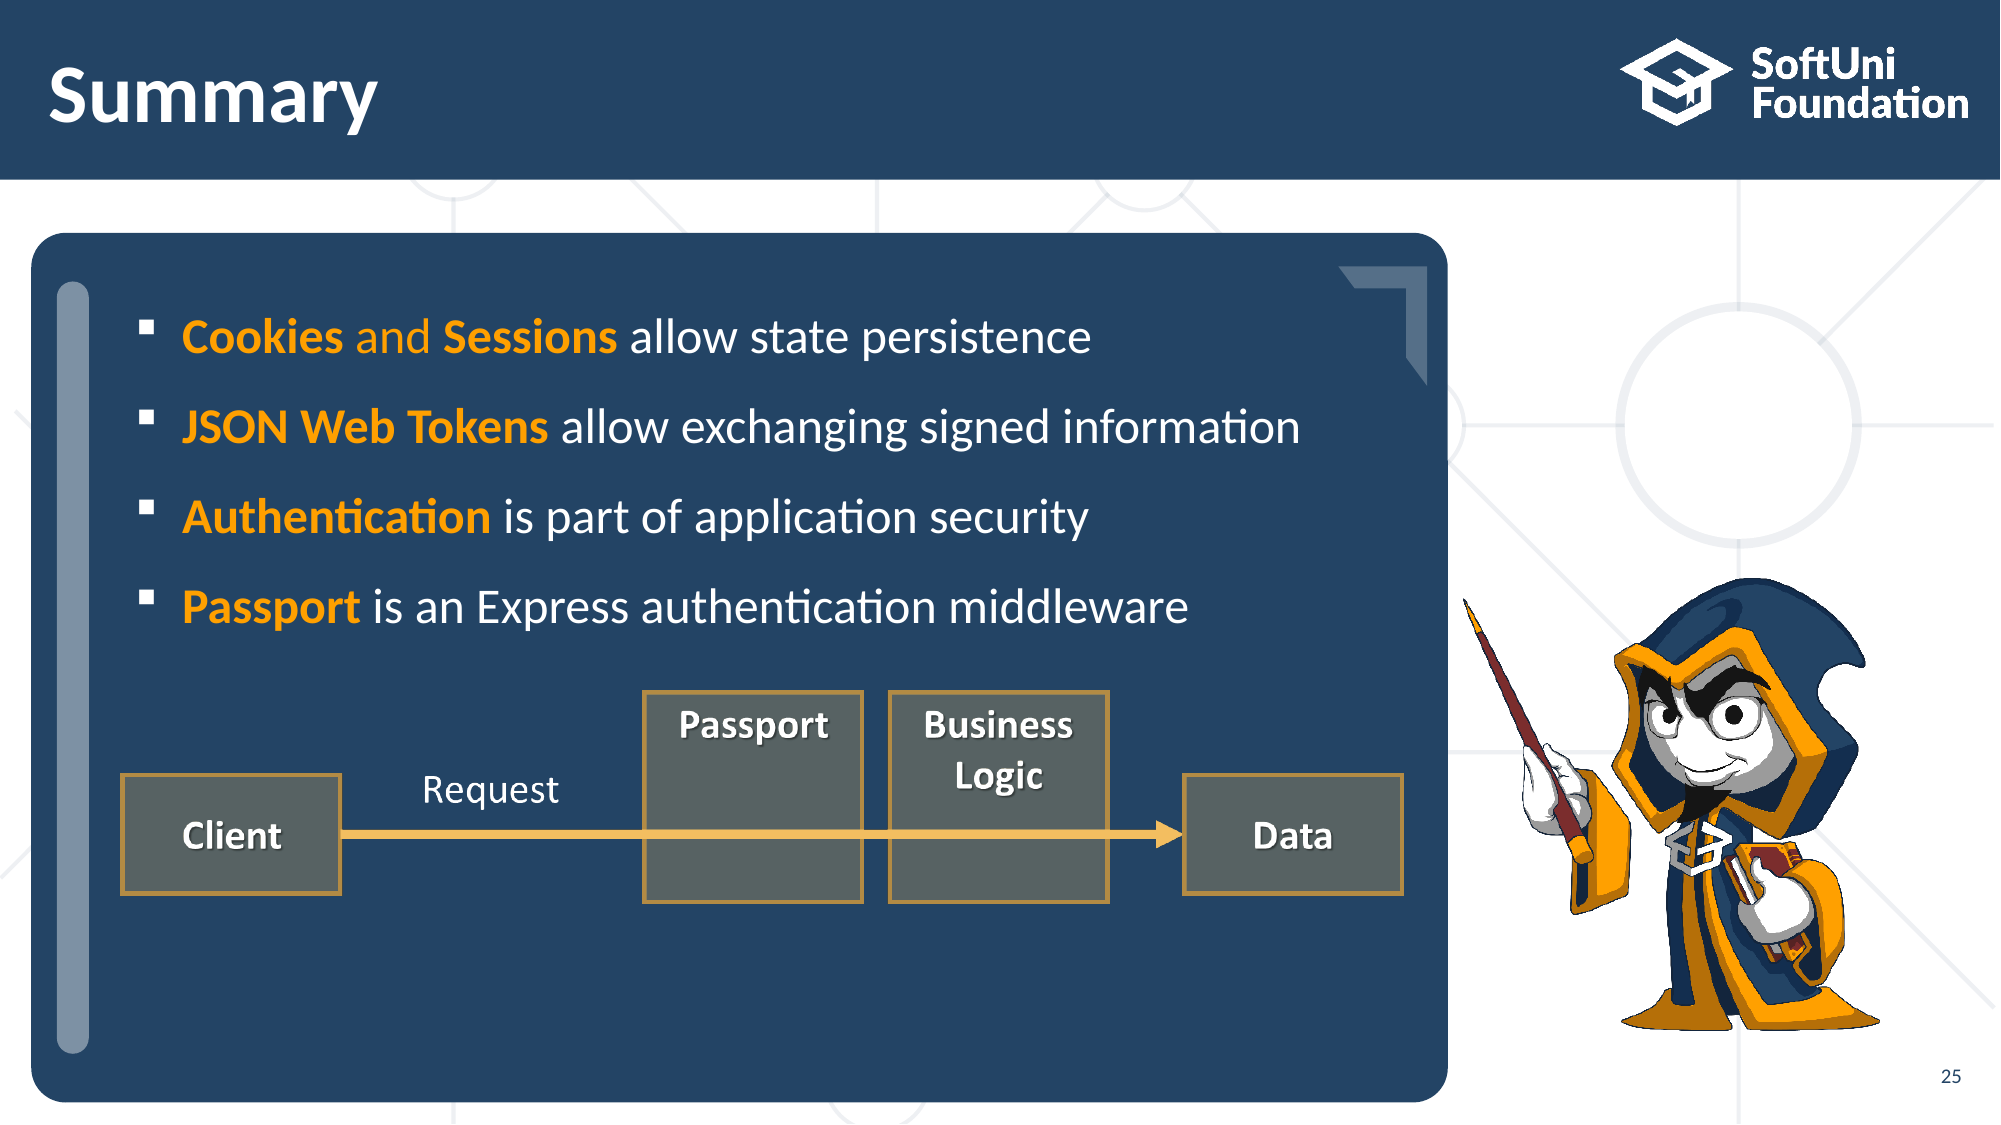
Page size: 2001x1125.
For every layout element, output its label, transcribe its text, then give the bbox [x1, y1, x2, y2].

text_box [30, 232, 1449, 1103]
picture [120, 683, 1404, 905]
title Summary [31, 16, 1591, 162]
picture [1447, 537, 1921, 1050]
picture [1619, 38, 1968, 126]
slide_number 25 [1897, 1049, 1968, 1101]
